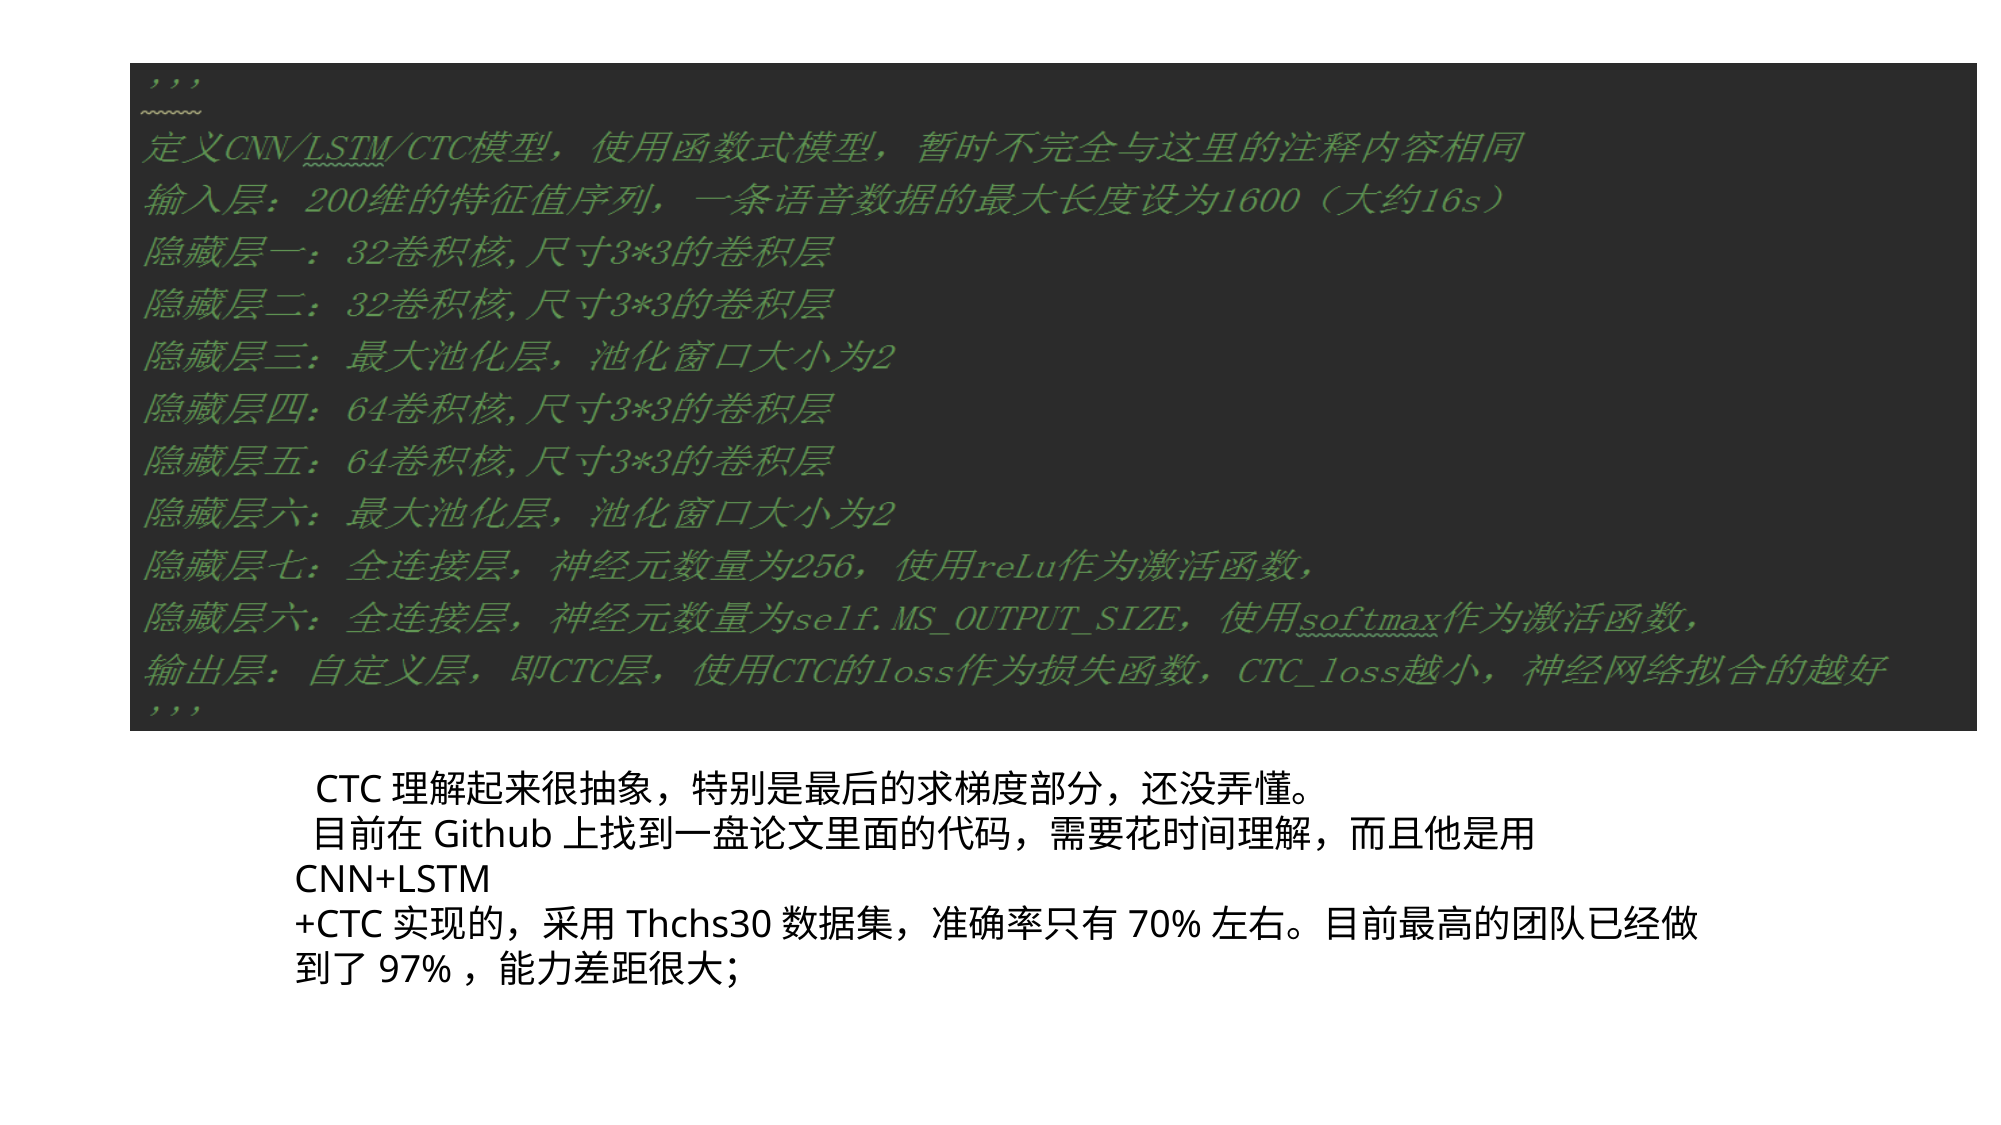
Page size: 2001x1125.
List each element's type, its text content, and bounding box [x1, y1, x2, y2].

text_box CTC理解起来很抽象，特别是最后的求梯度部分，还没弄懂。 目前在Github上找到一盘论文里面的代码，需要花时间理解，而且他是用CNN+LSTM +CTC实现的，采用Thchs30数据集，准确率只有70%左右。目前最高的团队已经做到了97%，能力差距很大； [279, 757, 1721, 1088]
picture [130, 63, 1977, 731]
